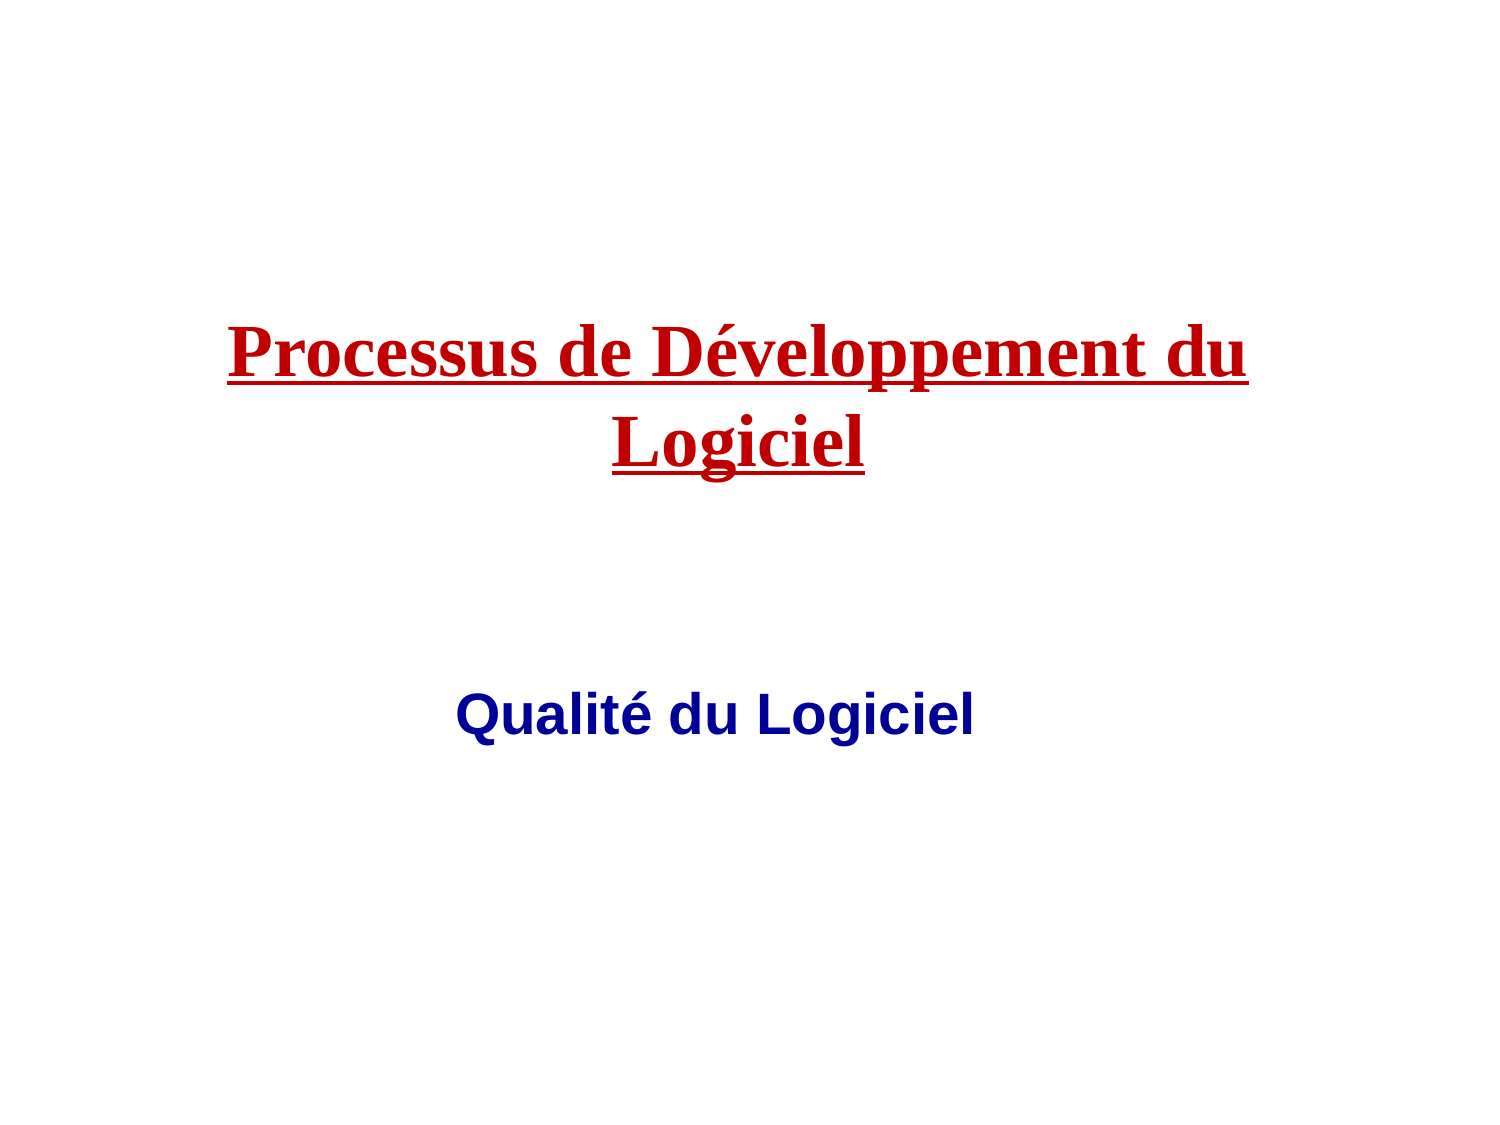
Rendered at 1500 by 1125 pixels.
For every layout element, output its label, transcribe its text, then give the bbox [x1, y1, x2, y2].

title Processus de Développement du Logiciel [88, 278, 1389, 505]
subtitle Qualité du Logiciel [440, 668, 1037, 783]
